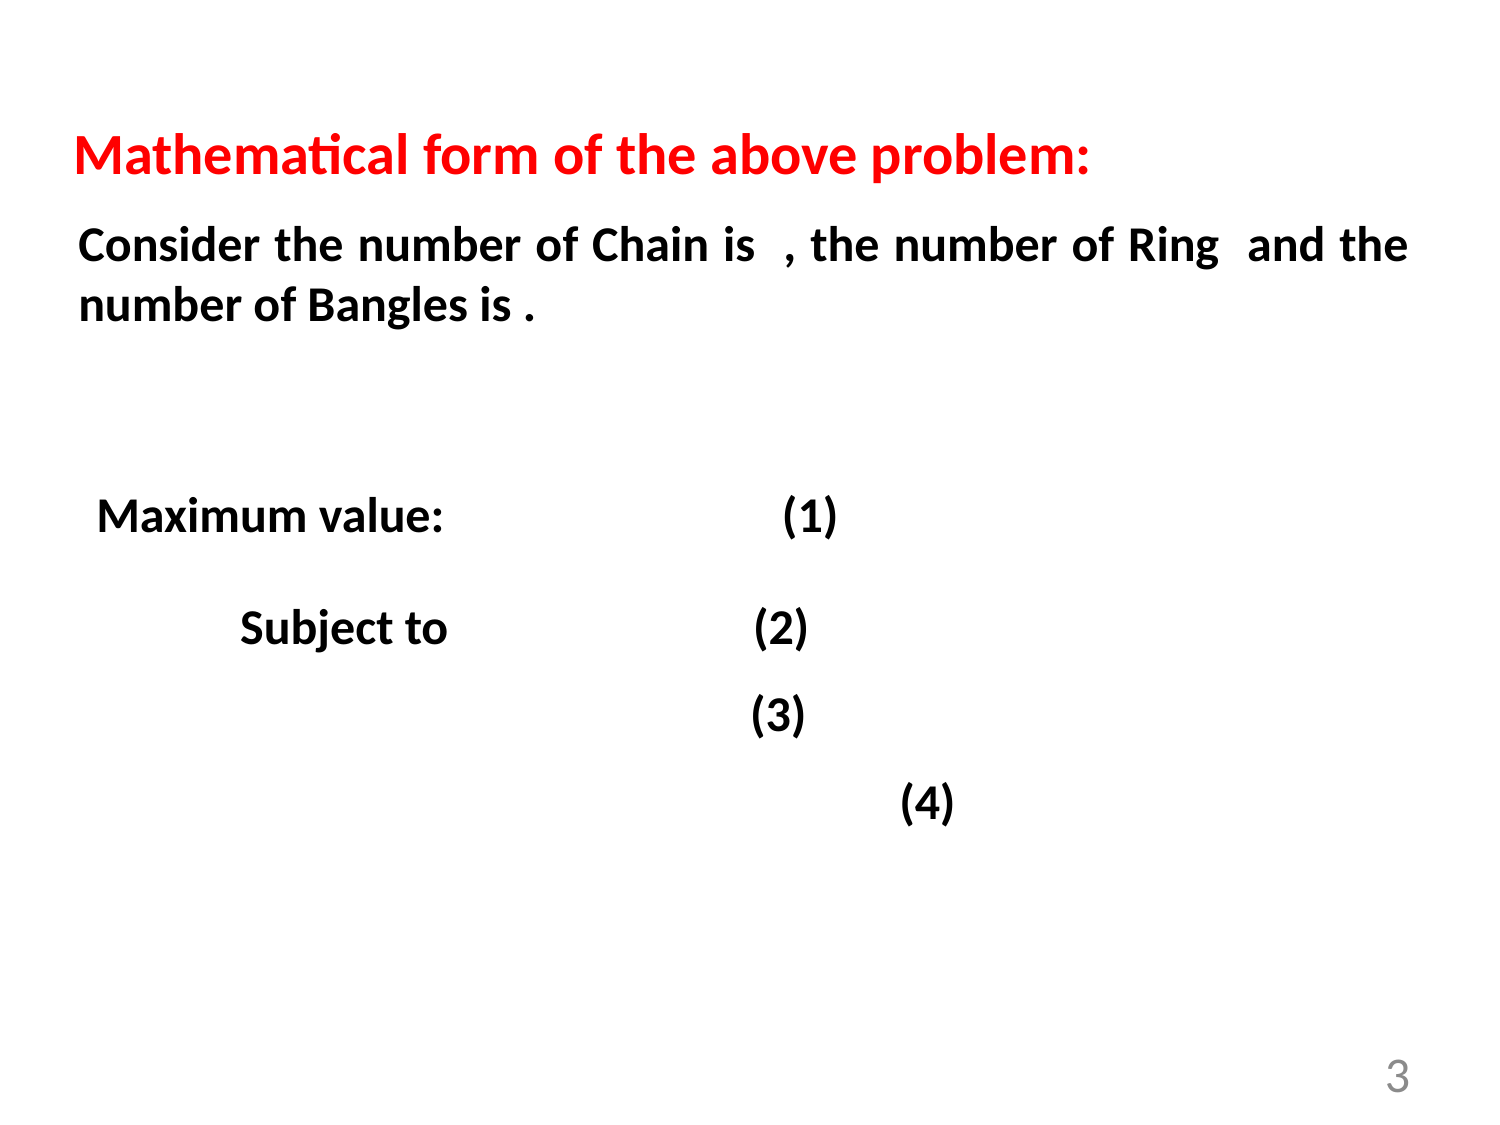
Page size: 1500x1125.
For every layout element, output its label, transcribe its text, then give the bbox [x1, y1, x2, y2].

slide_number 3 [1325, 1042, 1425, 1103]
text_box Subject to [225, 586, 538, 662]
text_box Mathematical form of the above problem: [58, 108, 1200, 194]
